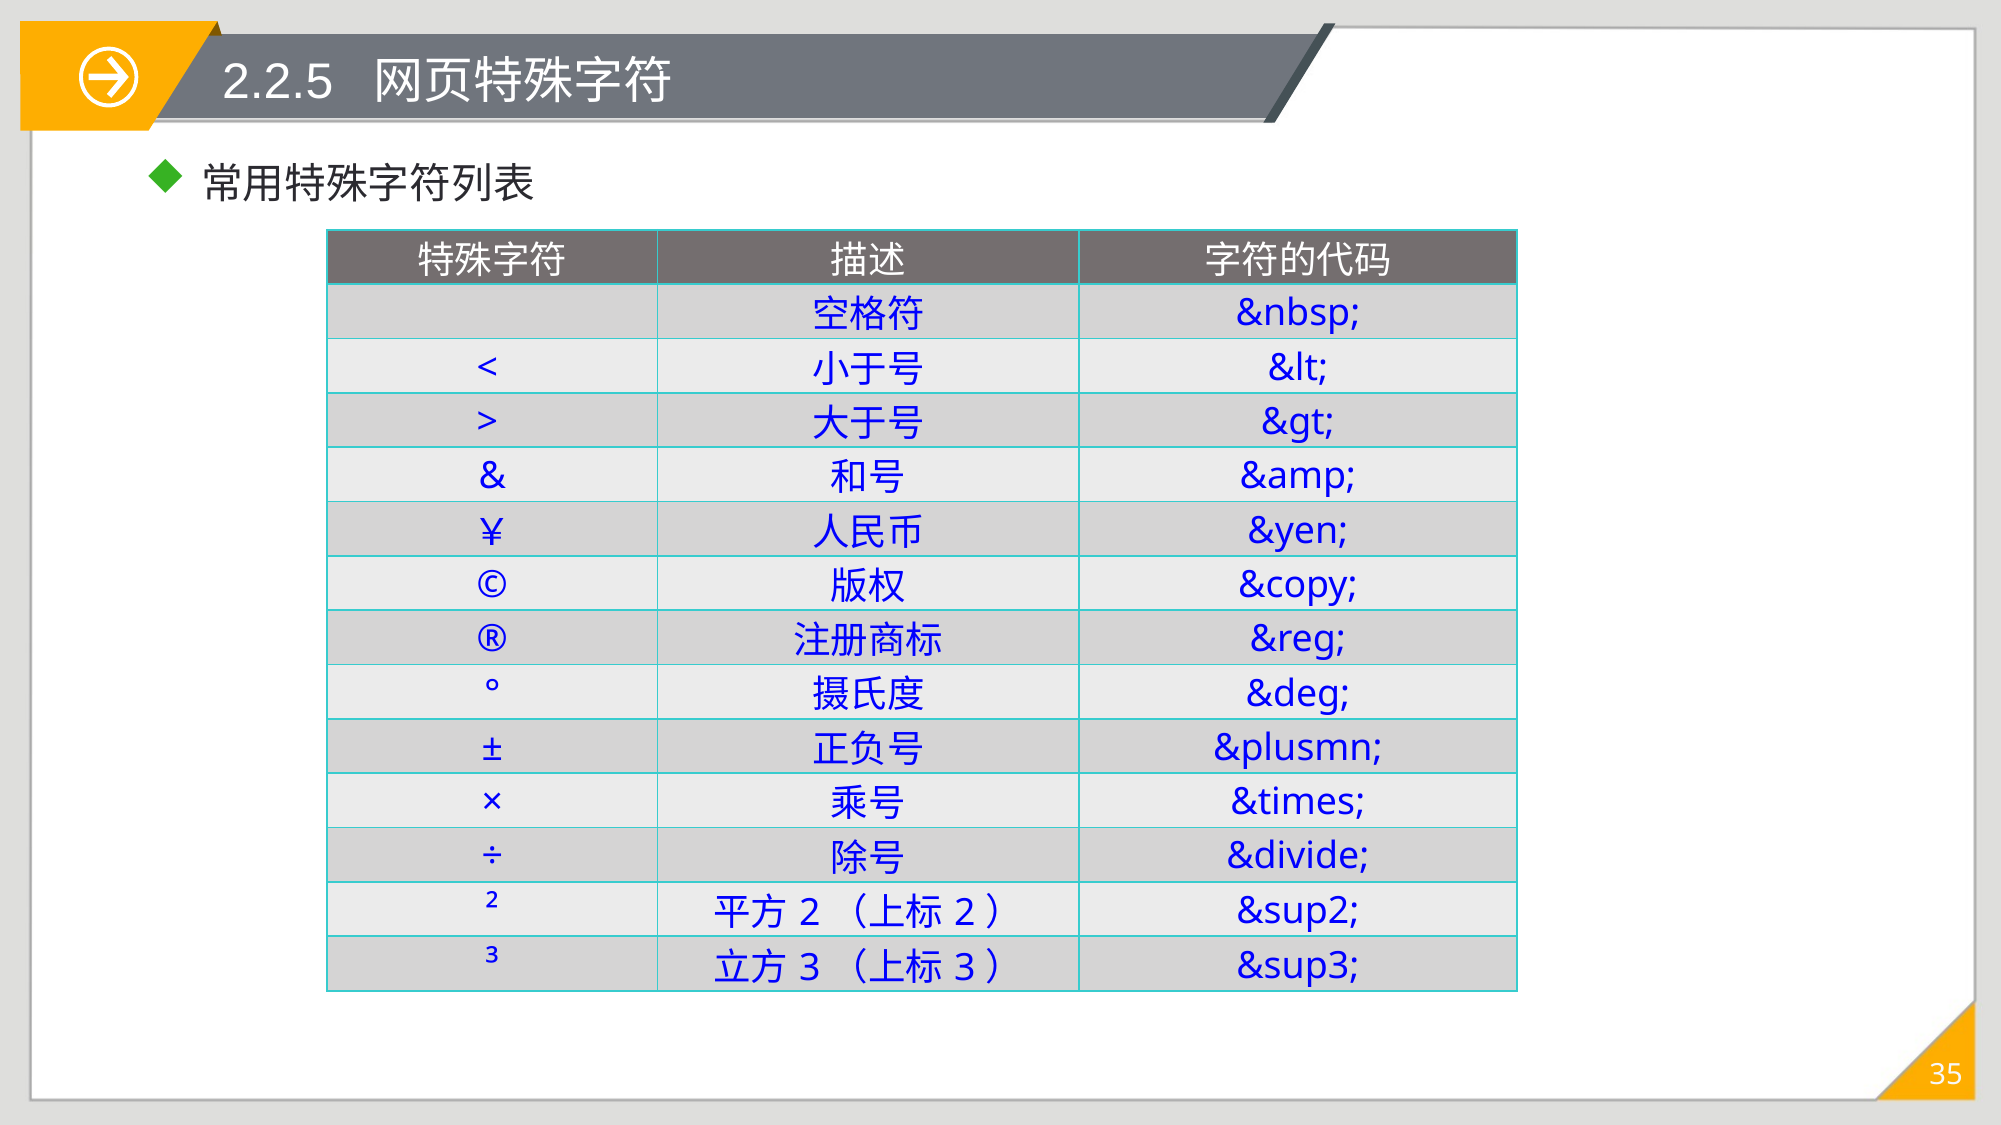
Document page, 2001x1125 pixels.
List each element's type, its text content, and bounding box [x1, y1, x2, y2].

table_cell 大于号 [658, 394, 1078, 446]
table_cell & [328, 448, 657, 501]
table_cell × [328, 774, 657, 827]
table_cell 小于号 [658, 339, 1078, 392]
table_cell &nbsp; [1080, 285, 1516, 338]
table_cell ° [328, 665, 657, 718]
table_cell 正负号 [658, 720, 1078, 772]
title 2.2.5 网页特殊字符 [206, 26, 1792, 131]
table_cell 摄氏度 [658, 665, 1078, 718]
table_cell 立方3（上标3） [658, 937, 1078, 990]
table_cell 人民币 [658, 502, 1078, 555]
table_cell 版权 [658, 557, 1078, 609]
table_cell 平方2（上标2） [658, 883, 1078, 935]
table_cell [328, 285, 657, 338]
table_cell ÷ [328, 828, 657, 881]
table_cell &sup2; [1080, 883, 1516, 935]
table_cell ± [328, 720, 657, 772]
picture [0, 0, 2001, 1125]
table_cell ³ [328, 937, 657, 990]
table_cell &sup3; [1080, 937, 1516, 990]
table_cell &divide; [1080, 828, 1516, 881]
list 常用特殊字符列表 [129, 149, 1869, 988]
table_cell 除号 [658, 828, 1078, 881]
table_cell &yen; [1080, 502, 1516, 555]
table_cell 乘号 [658, 774, 1078, 827]
table_header 字符的代码 [1080, 231, 1516, 283]
table_cell &reg; [1080, 611, 1516, 664]
table_cell &lt; [1080, 339, 1516, 392]
table_cell ￥ [328, 502, 657, 555]
table_header 特殊字符 [328, 231, 657, 283]
table_cell 注册商标 [658, 611, 1078, 664]
table_cell &times; [1080, 774, 1516, 827]
table_cell ² [328, 883, 657, 935]
table_cell > [328, 394, 657, 446]
table_cell 空格符 [658, 285, 1078, 338]
table_cell &deg; [1080, 665, 1516, 718]
table_cell &gt; [1080, 394, 1516, 446]
table_cell &amp; [1080, 448, 1516, 501]
table_cell &copy; [1080, 557, 1516, 609]
table_cell 和号 [658, 448, 1078, 501]
table_cell © [328, 557, 657, 609]
table_cell &plusmn; [1080, 720, 1516, 772]
table_cell ® [328, 611, 657, 664]
table_header 描述 [658, 231, 1078, 283]
table_cell < [328, 339, 657, 392]
